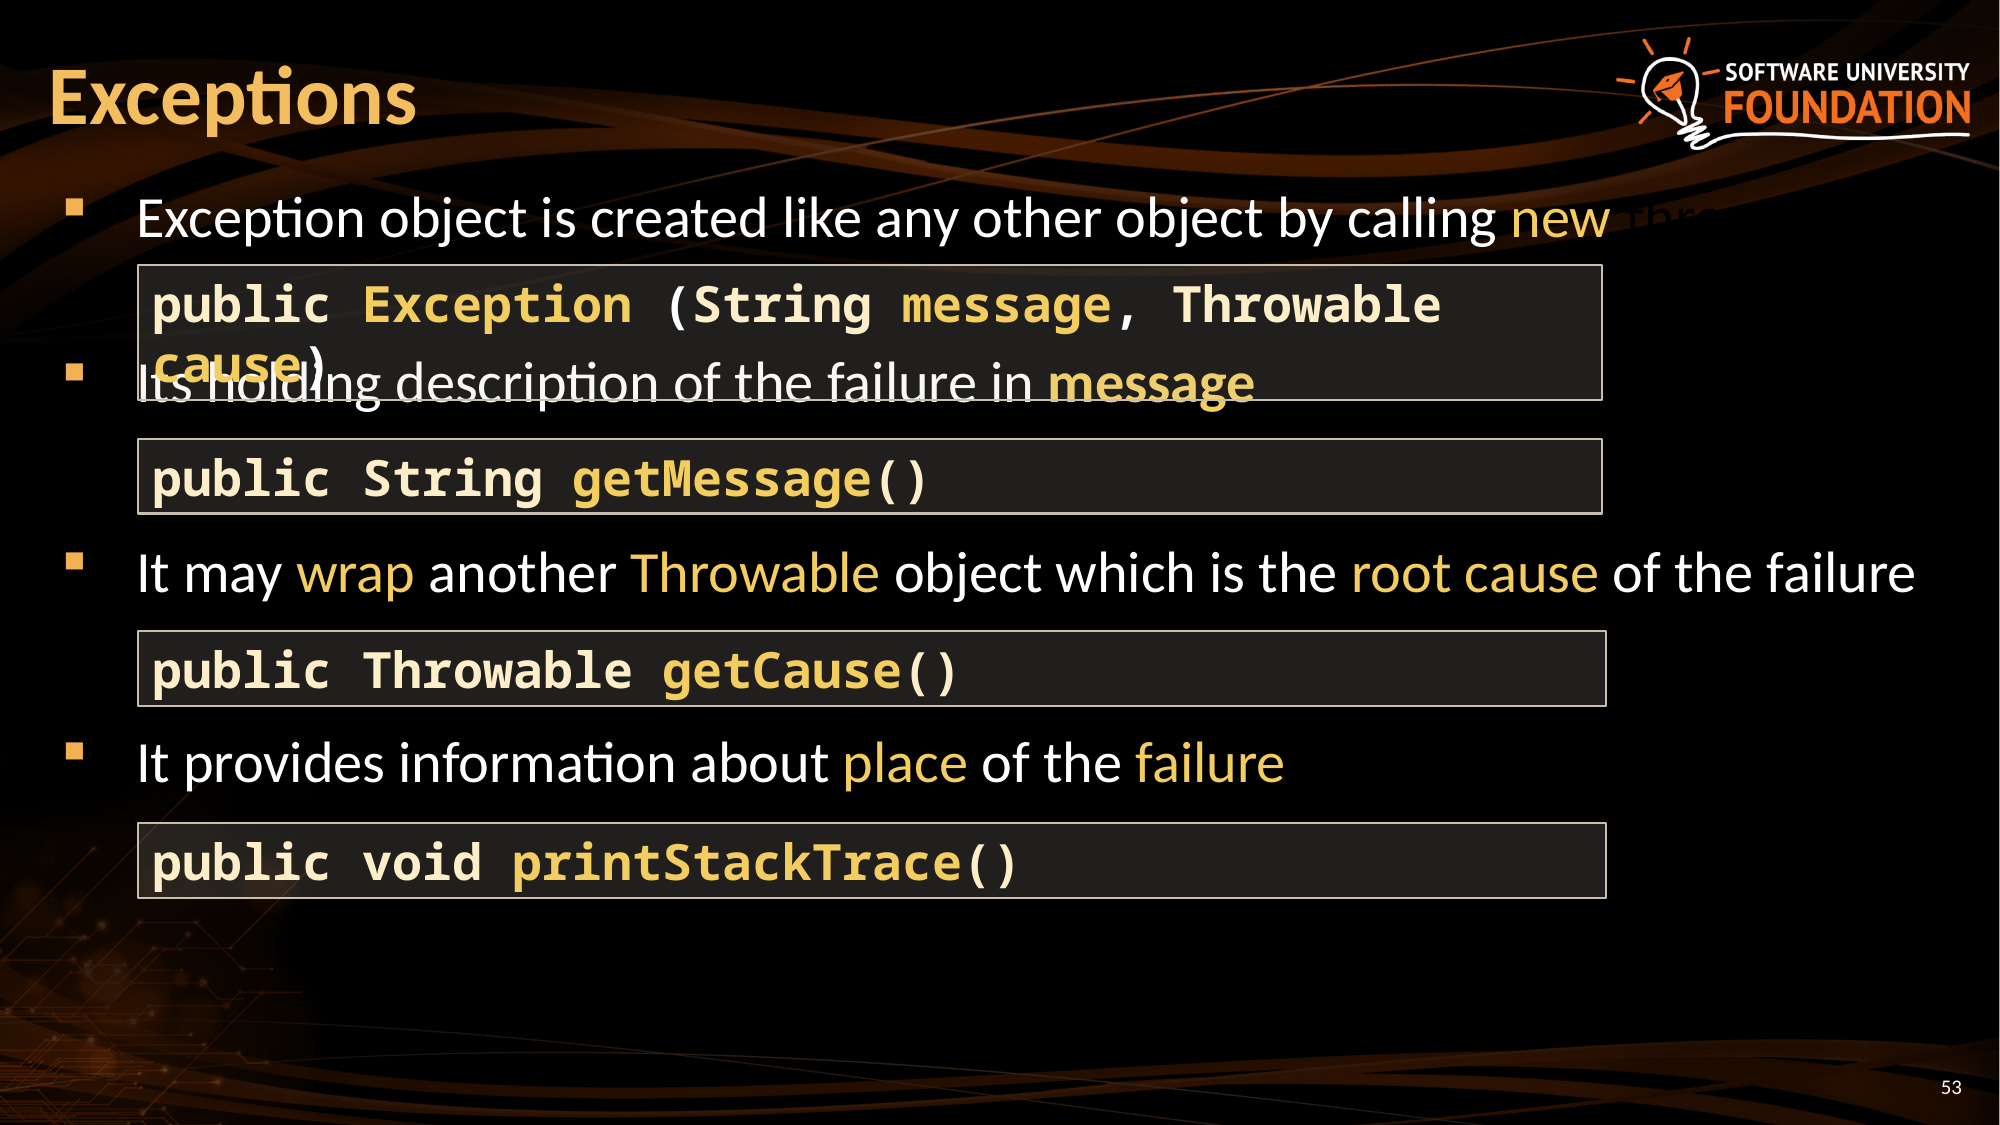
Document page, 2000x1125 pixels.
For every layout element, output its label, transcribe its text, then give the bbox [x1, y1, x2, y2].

text_box public void printStackTrace() [137, 823, 1607, 898]
list Exception object is created like any other object by calling new thrown from main method Its holding description of the failure in message It may wrap another Throwable object which is the root cause of the failure It provides information about place of the failure [31, 173, 1968, 1088]
text_box public String getMessage() [138, 438, 1603, 514]
text_box public Throwable getCause() [138, 630, 1607, 706]
text_box public Exception (String message, Throwable cause) [138, 265, 1603, 400]
slide_number 53 [1897, 1088, 1968, 1103]
picture [0, 0, 2000, 1125]
title Exceptions [30, 6, 1602, 189]
